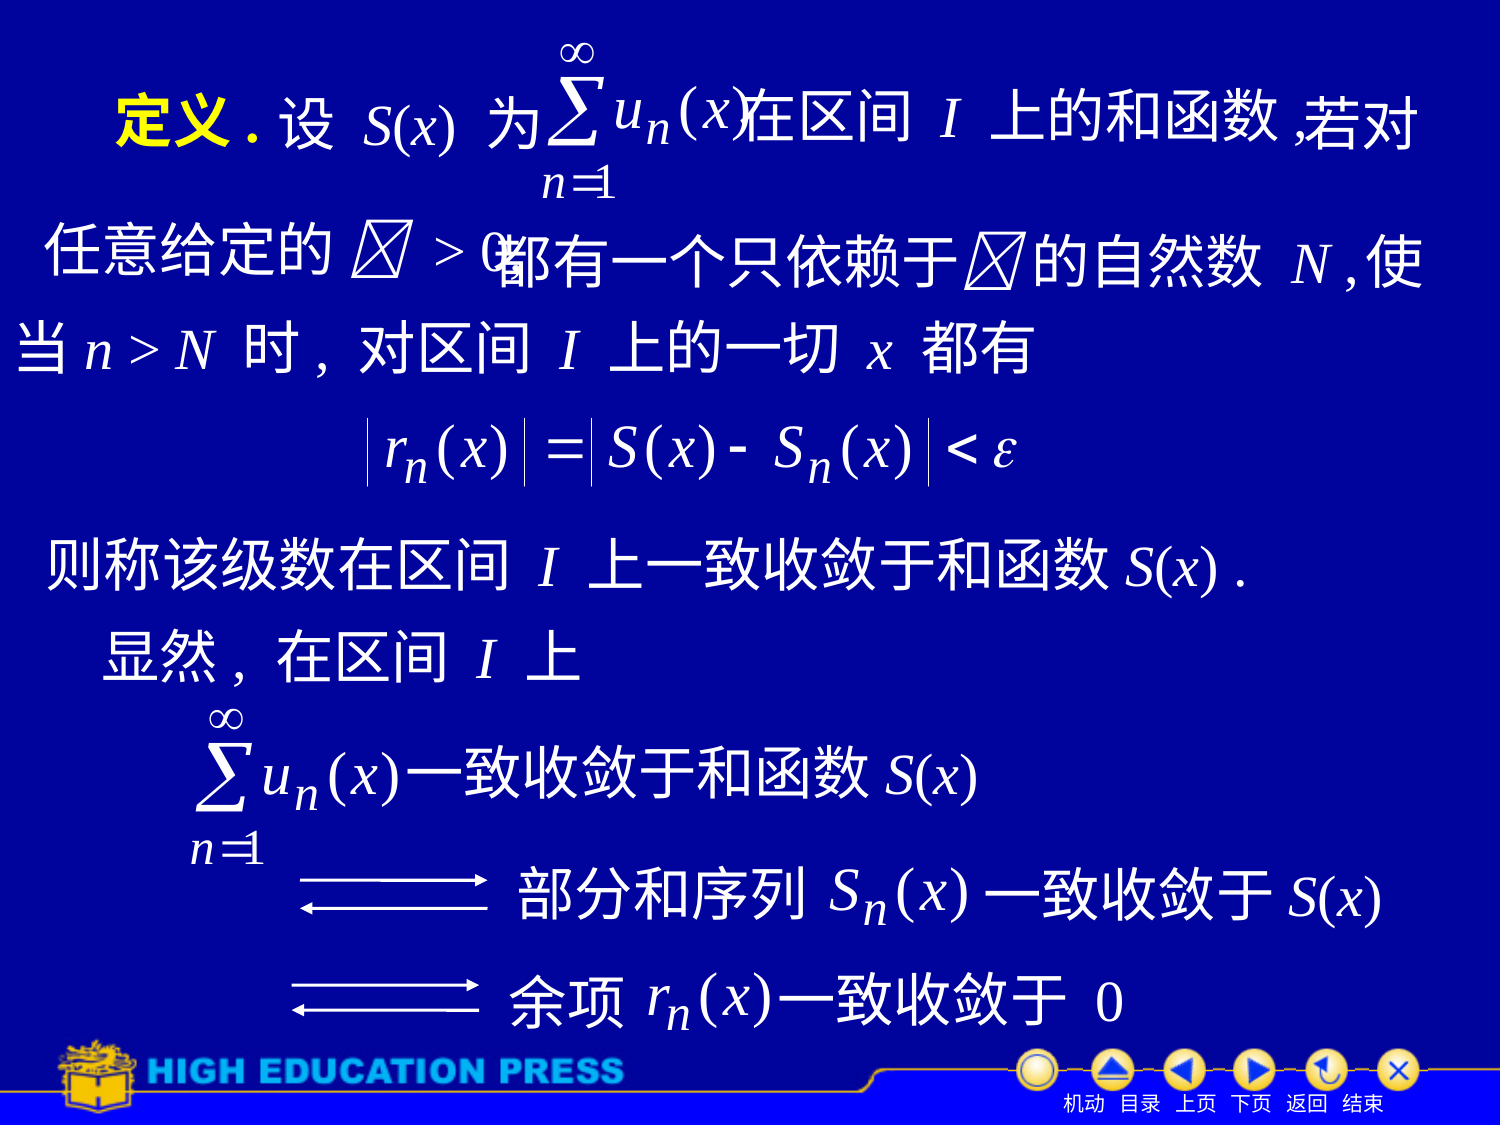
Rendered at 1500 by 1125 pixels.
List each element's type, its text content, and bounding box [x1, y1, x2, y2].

text_box 都有一个只依赖于 的自然数 N , [479, 217, 1389, 303]
text_box 一致收敛于和函数S(x) [403, 728, 994, 814]
text_box 任意给定的  > 0, [28, 205, 539, 291]
text_box [299, 874, 488, 887]
text_box [291, 978, 480, 992]
title 定义. [99, 68, 313, 169]
text_box 一致收敛于 0 [762, 955, 1154, 1041]
text_box 设 S(x) 为 [263, 79, 537, 165]
picture [0, 0, 1500, 1125]
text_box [186, 687, 403, 869]
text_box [643, 962, 775, 1036]
text_box 部分和序列 [501, 849, 823, 935]
text_box 若对 [1288, 79, 1448, 165]
text_box 机动 目录 上页 下页 返回 结束 [1049, 1082, 1404, 1123]
text_box 显然, 在区间 I 上 [86, 612, 611, 698]
text_box 余项 [494, 958, 654, 1044]
text_box 使 [1351, 218, 1452, 303]
text_box [291, 1003, 480, 1017]
text_box 一致收敛于S(x) [968, 850, 1412, 936]
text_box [824, 857, 971, 931]
text_box 当n > N 时, 对区间 I 上的一切 x 都有 [0, 303, 1054, 389]
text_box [362, 412, 1025, 490]
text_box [537, 21, 755, 204]
text_box 在区间 I 上的和函数, [755, 72, 1324, 157]
text_box [300, 902, 488, 915]
text_box 则称该级数在区间 I 上一致收敛于和函数S(x) . [31, 520, 1263, 606]
